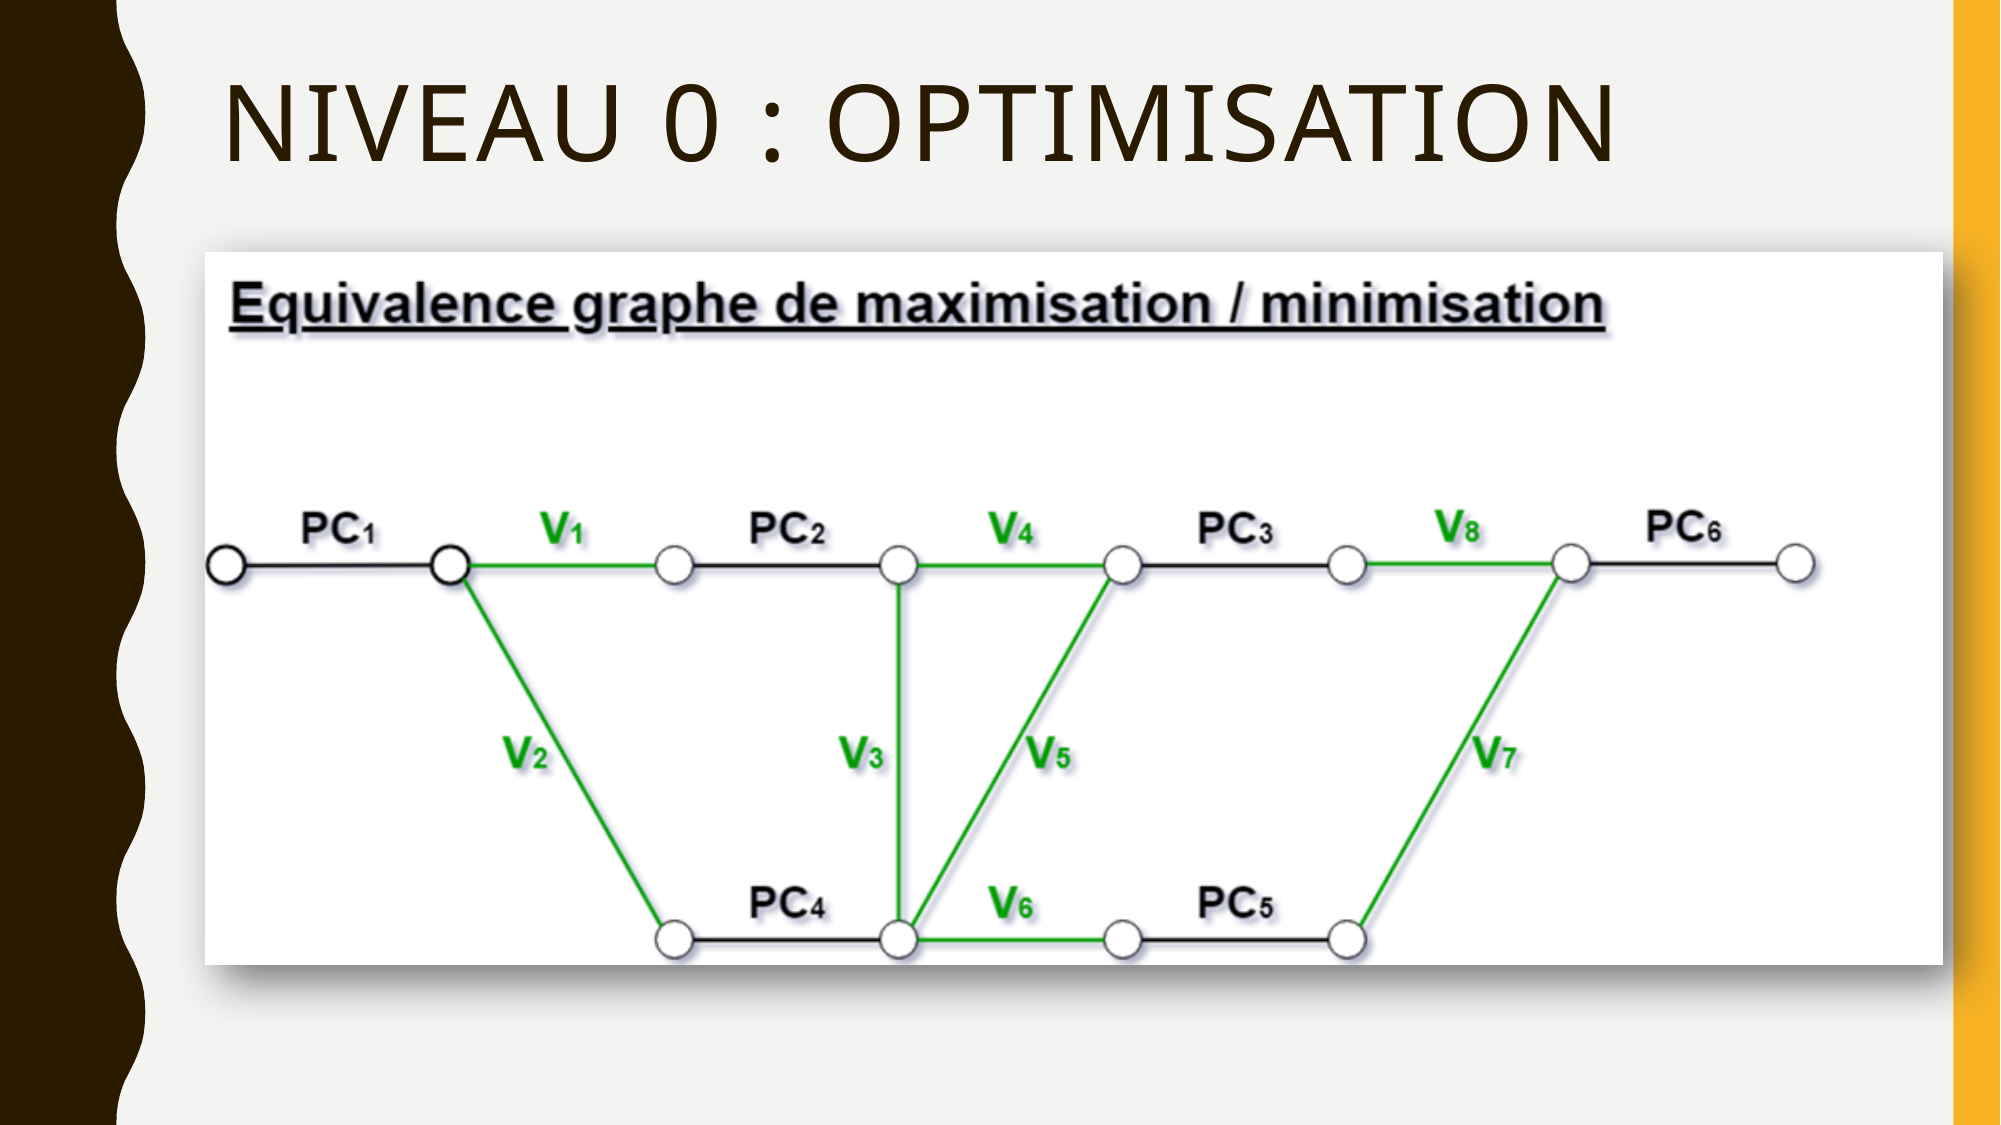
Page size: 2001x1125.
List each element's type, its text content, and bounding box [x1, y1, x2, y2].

title Niveau 0 : Optimisation [205, 62, 1875, 250]
picture [205, 252, 1943, 965]
